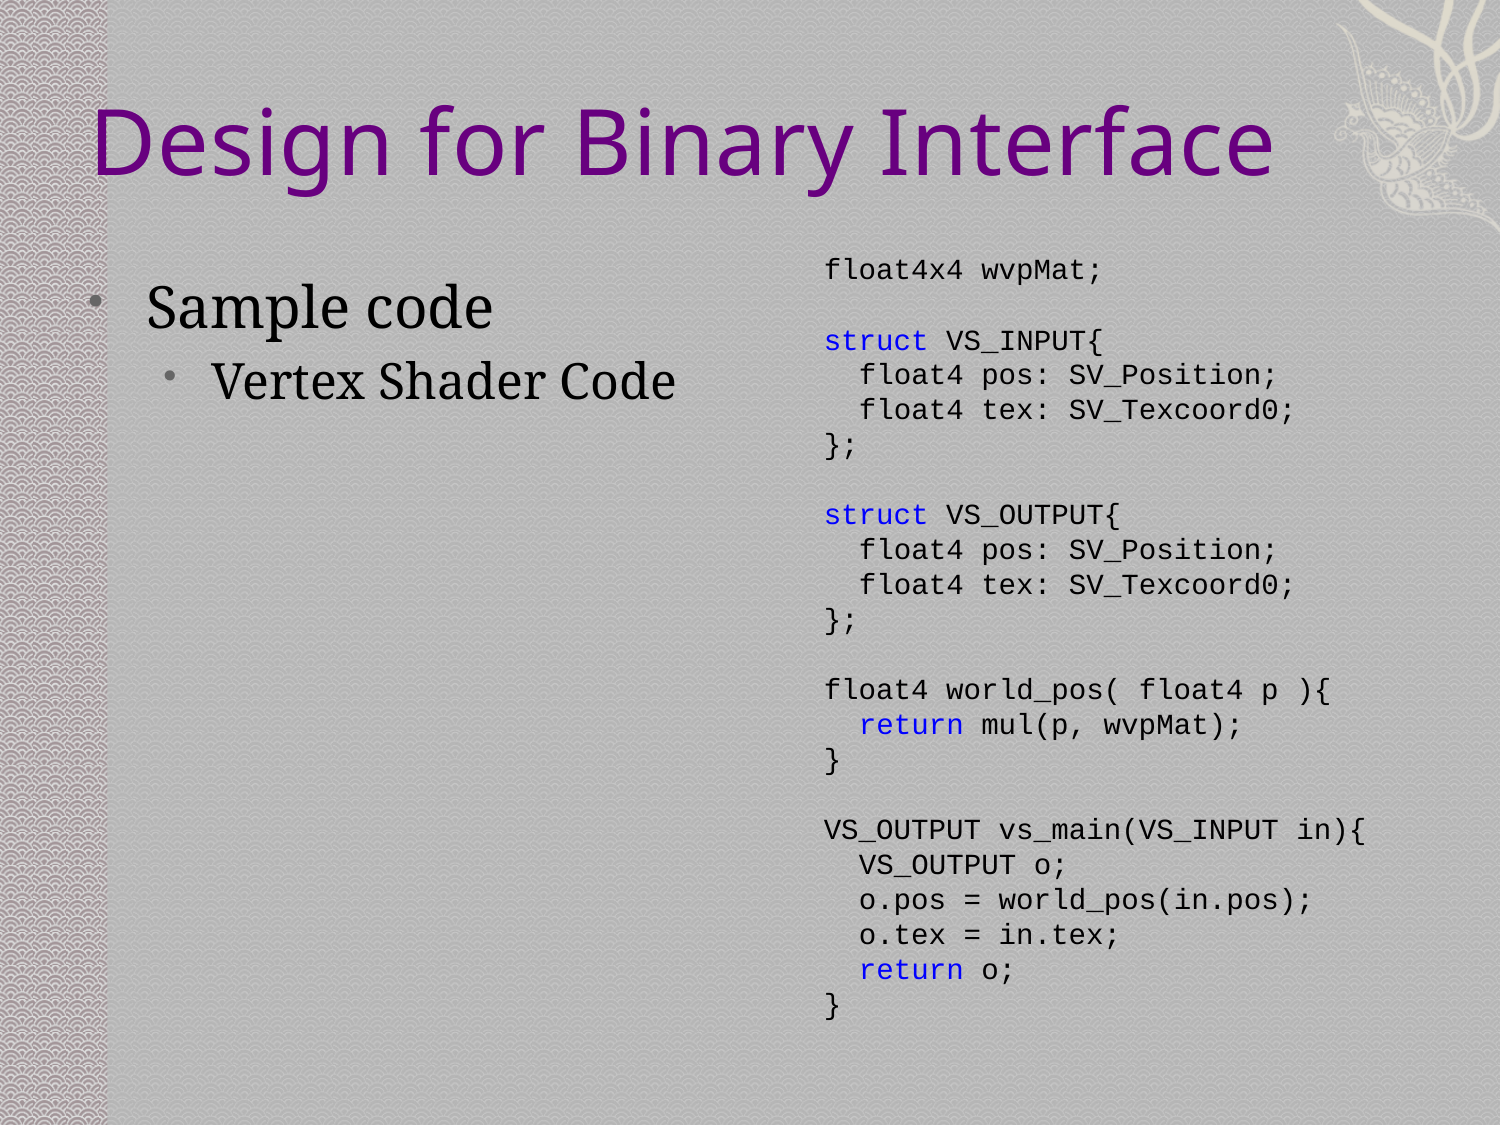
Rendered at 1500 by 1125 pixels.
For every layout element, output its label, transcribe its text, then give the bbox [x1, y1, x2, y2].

title Design for Binary Interface [75, 45, 1351, 233]
list Sample code Vertex Shader Code [75, 262, 738, 1005]
text_box float4x4 wvpMat; struct VS_INPUT{ float4 pos: SV_Position; float4 tex: SV_Texcoord0; }; struct VS_OUTPUT{ float4 pos: SV_Position; float4 tex: SV_Texcoord0; }; float4 world_pos( float4 p ){ return mul(p, wvpMat); } VS_OUTPUT vs_main(VS_INPUT in){ VS_OUTPUT o; o.pos = world_pos(in.pos); o.tex = in.tex; return o; } [809, 243, 1412, 1028]
